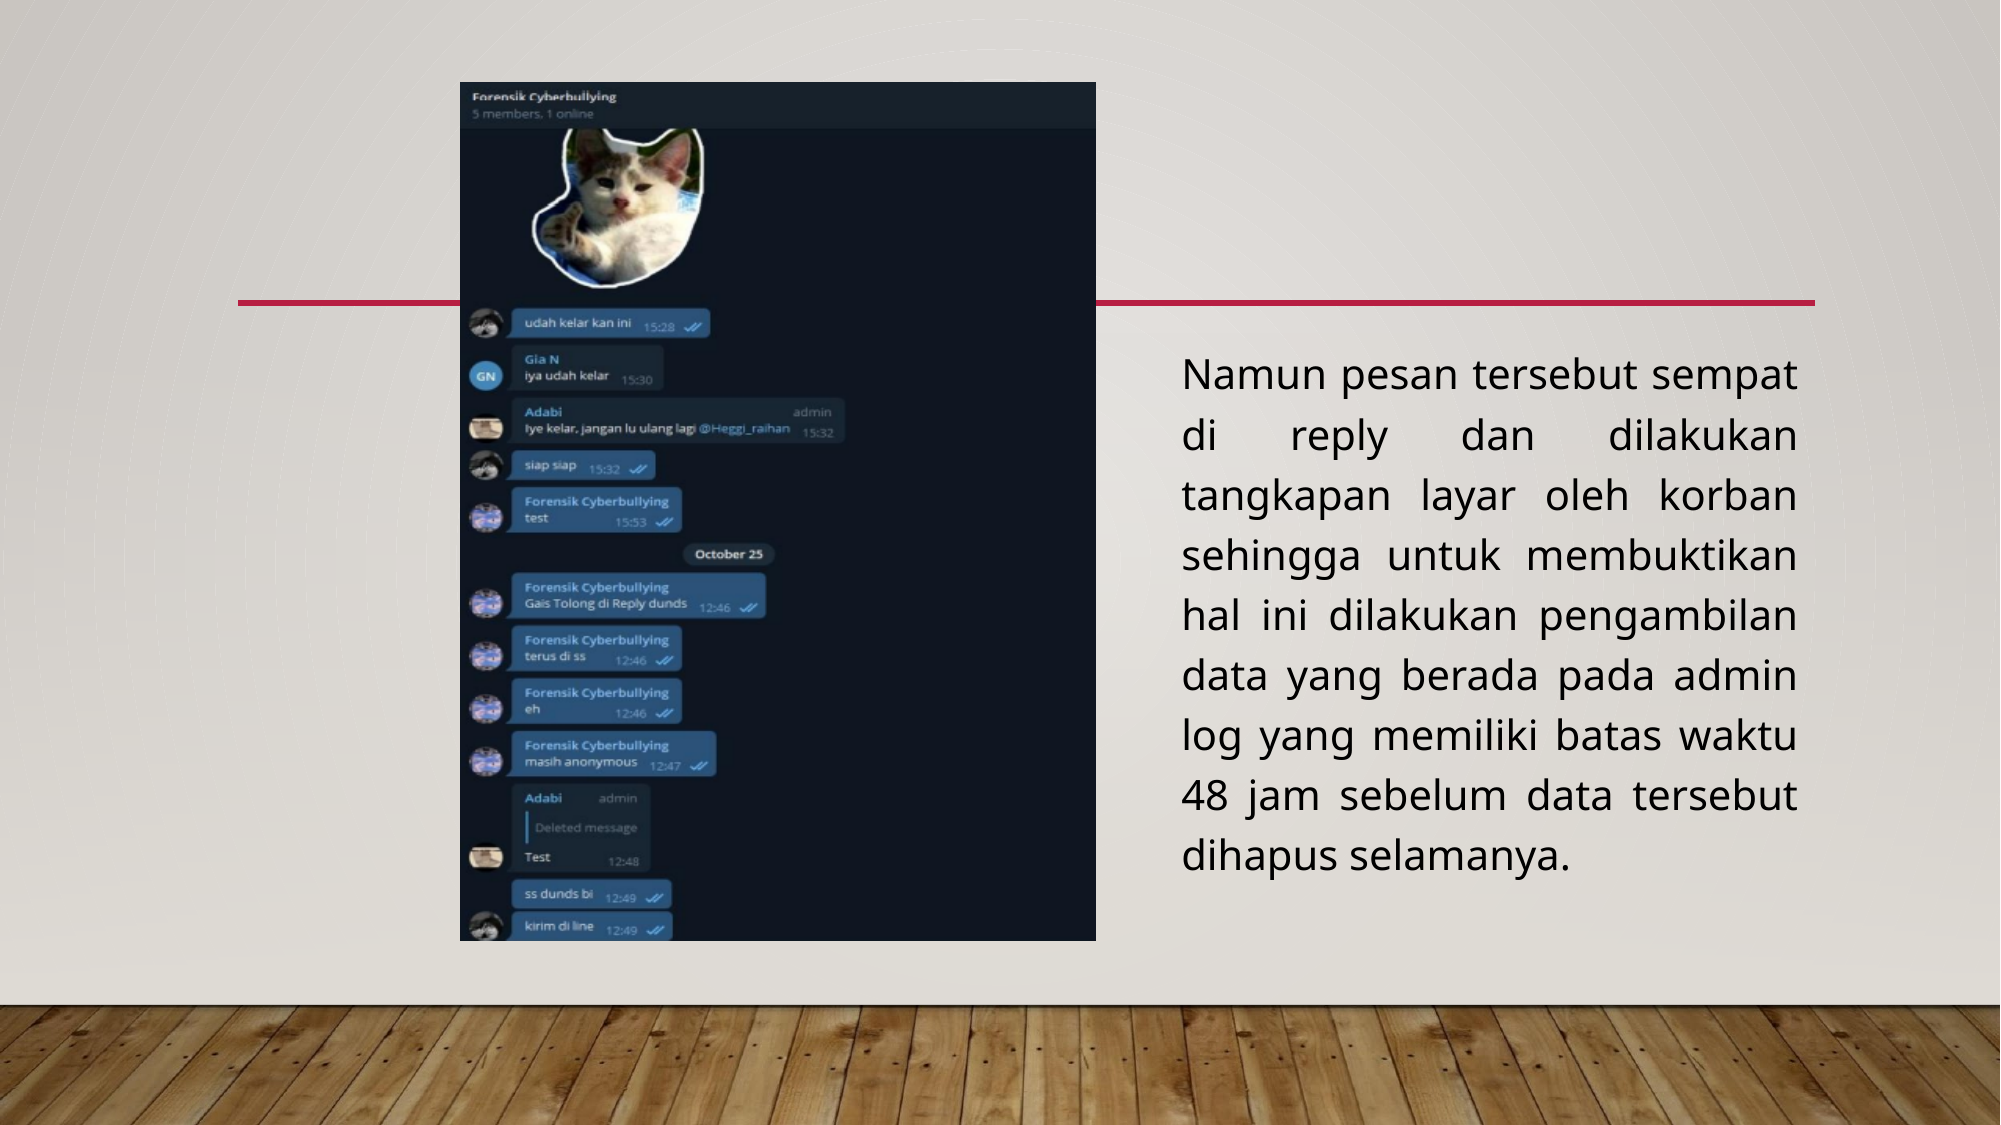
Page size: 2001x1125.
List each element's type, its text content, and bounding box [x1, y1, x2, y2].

picture [0, 1005, 2000, 1125]
list Namun pesan tersebut sempat di reply dan dilakukan tangkapan layar oleh korban sehingga untuk membuktikan hal ini dilakukan pengambilan data yang berada pada admin log yang memiliki batas waktu 48 jam sebelum data tersebut dihapus selamanya. [1166, 330, 1814, 904]
picture [460, 81, 1096, 941]
